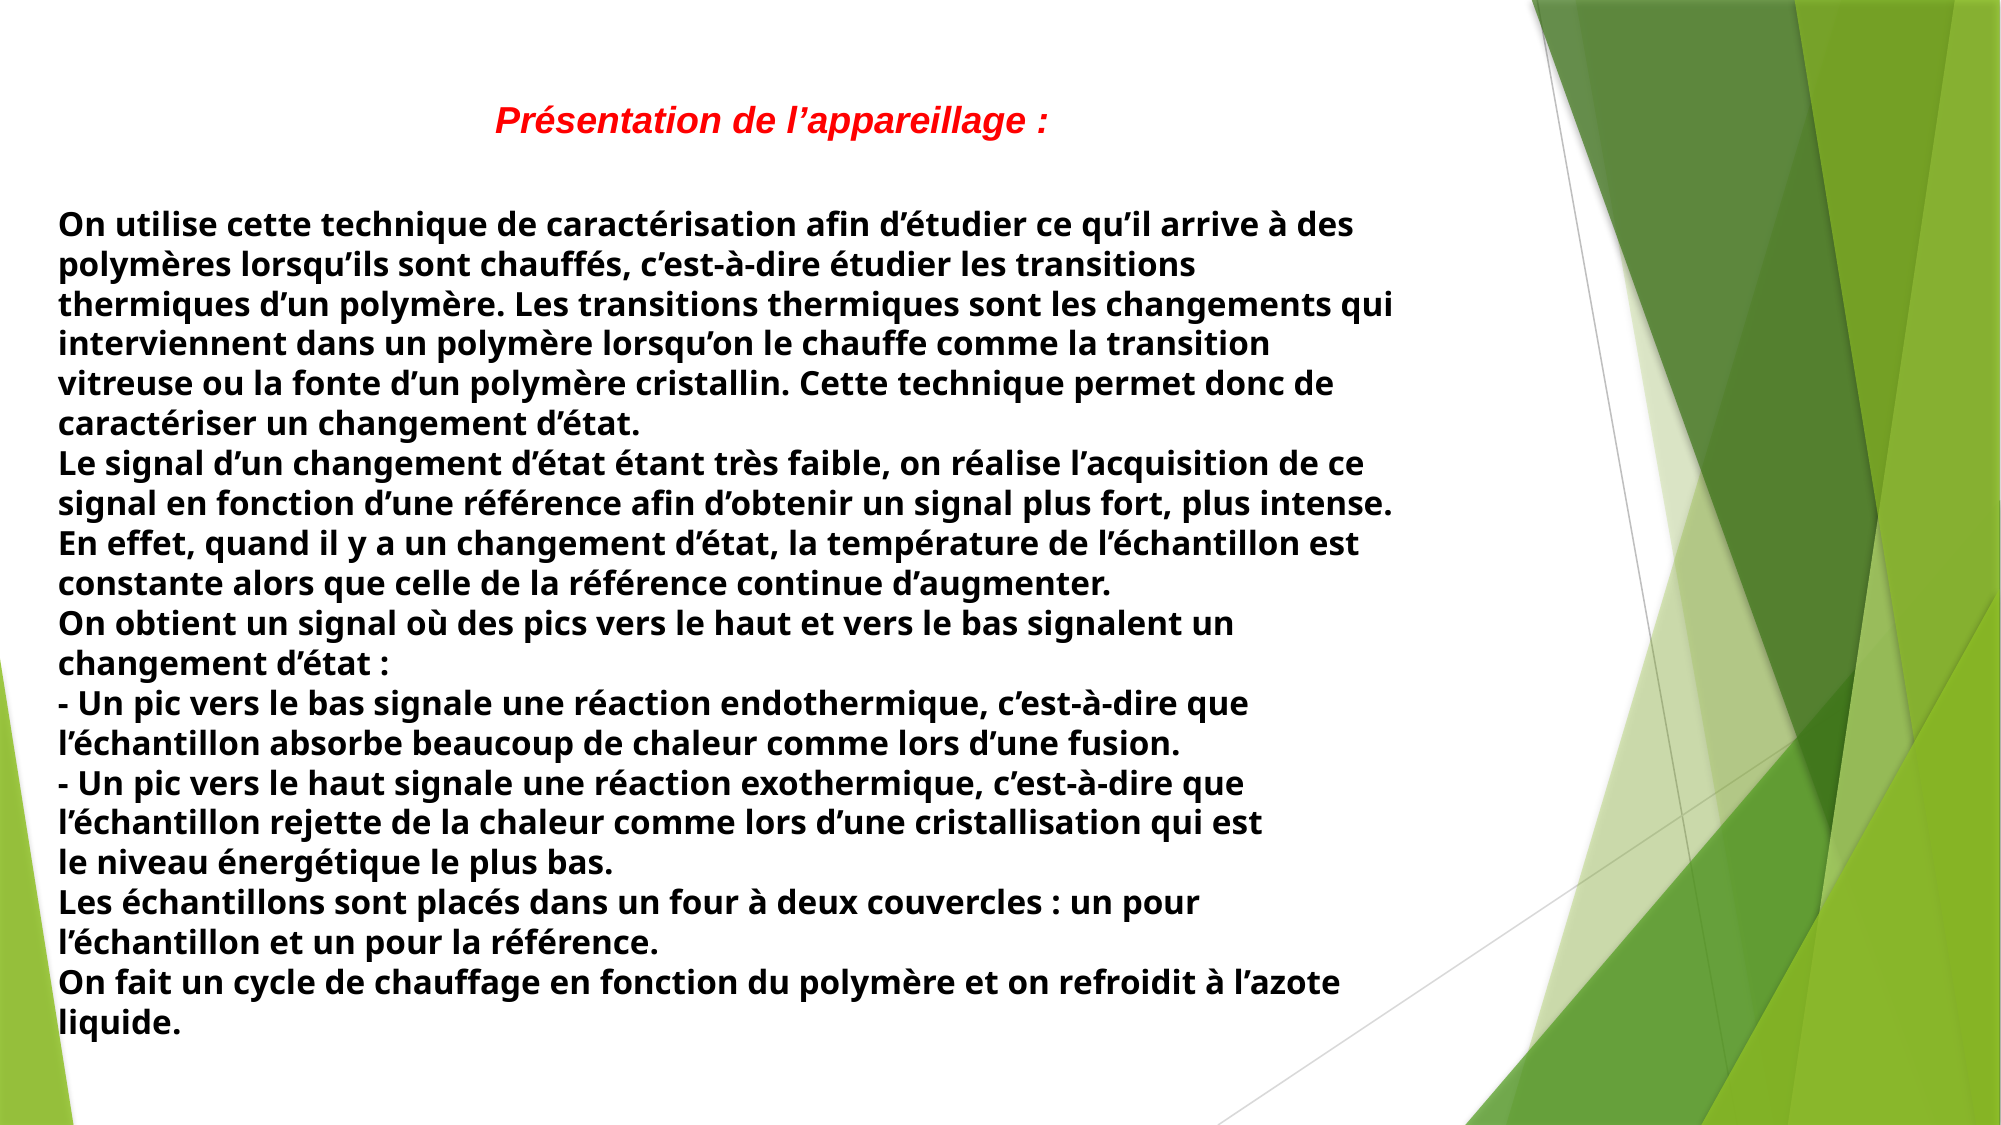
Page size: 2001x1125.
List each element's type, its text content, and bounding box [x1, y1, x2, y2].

text_box On utilise cette technique de caractérisation afin d’étudier ce qu’il arrive à des polymères lorsqu’ils sont chauffés, c’est-à-dire étudier les transitions thermiques d’un polymère. Les transitions thermiques sont les changements qui interviennent dans un polymère lorsqu’on le chauffe comme la transition vitreuse ou la fonte d’un polymère cristallin. Cette technique permet donc de caractériser un changement d’état. Le signal d’un changement d’état étant très faible, on réalise l’acquisition de ce signal en fonction d’une référence afin d’obtenir un signal plus fort, plus intense. En effet, quand il y a un changement d’état, la température de l’échantillon est constante alors que celle de la référence continue d’augmenter. On obtient un signal où des pics vers le haut et vers le bas signalent un changement d’état : - Un pic vers le bas signale une réaction endothermique, c’est-à-dire que l’échantillon absorbe beaucoup de chaleur comme lors d’une fusion. - Un pic vers le haut signale une réaction exothermique, c’est-à-dire que l’échantillon rejette de la chaleur comme lors d’une cristallisation qui est le niveau énergétique le plus bas. Les échantillons sont placés dans un four à deux couvercles : un pour l’échantillon et un pour la référence. On fait un cycle de chauffage en fonction du polymère et on refroidit à l’azote liquide. [43, 195, 1919, 1089]
text_box Présentation de l’appareillage : [43, 88, 1502, 149]
